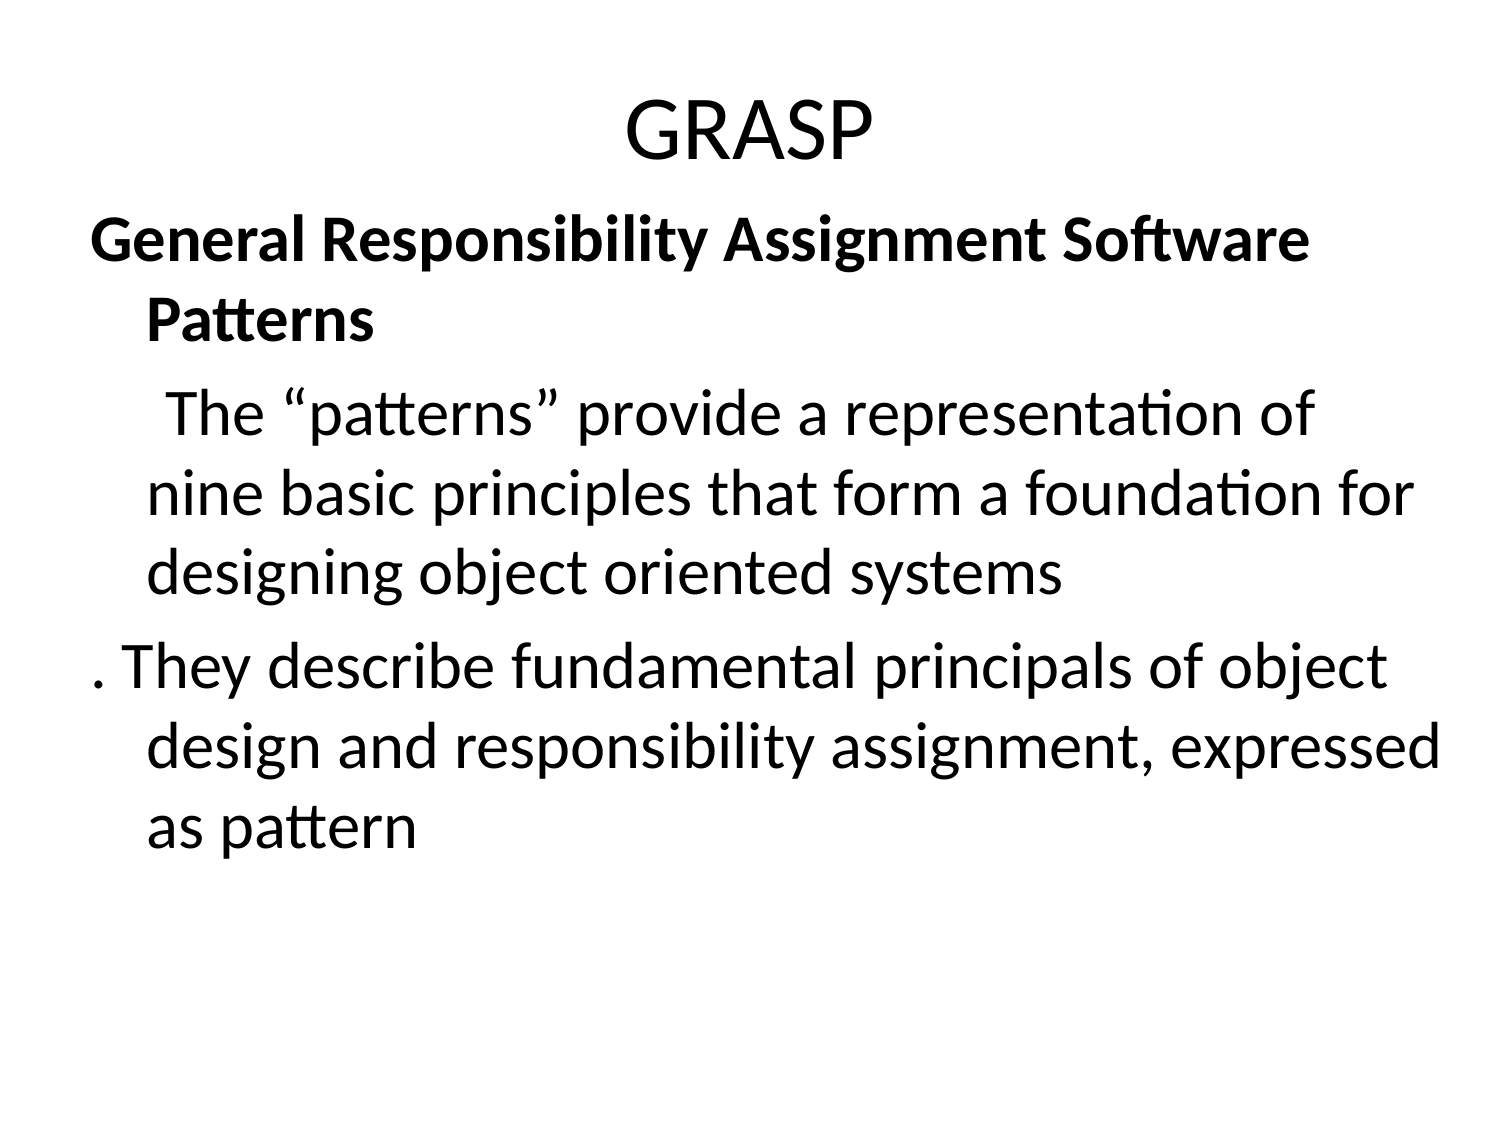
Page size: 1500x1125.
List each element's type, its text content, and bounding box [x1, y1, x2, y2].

list General Responsibility Assignment Software Patterns The “patterns” provide a representation of nine basic principles that form a foundation for designing object oriented systems . They describe fundamental principals of object design and responsibility assignment, expressed as pattern [75, 187, 1463, 1005]
title GRASP [75, 45, 1425, 187]
